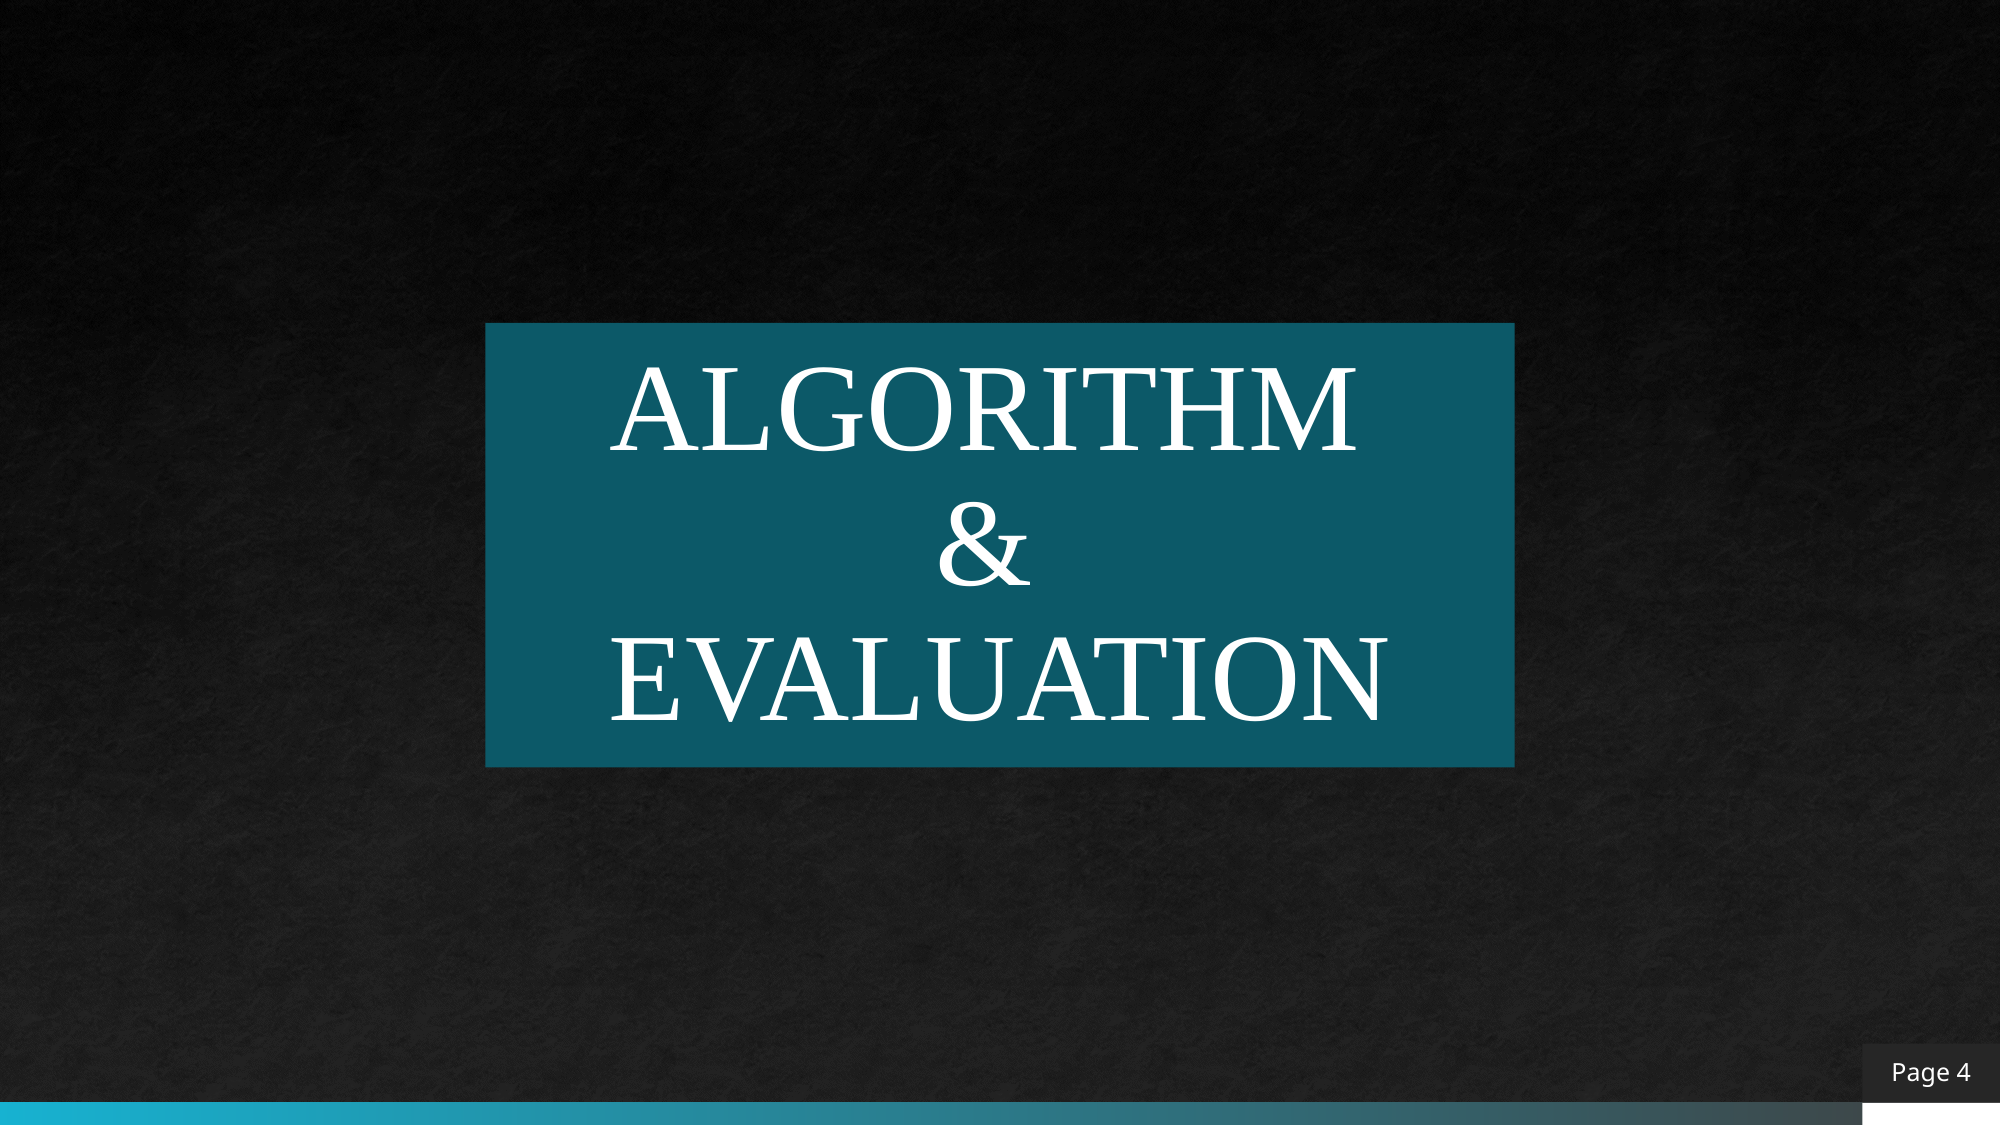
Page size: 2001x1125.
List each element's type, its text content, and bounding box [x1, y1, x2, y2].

title ALGORITHM & EVALUATION [485, 322, 1515, 768]
slide_number Page 4 [1862, 1043, 2000, 1103]
picture [0, 0, 2000, 1103]
